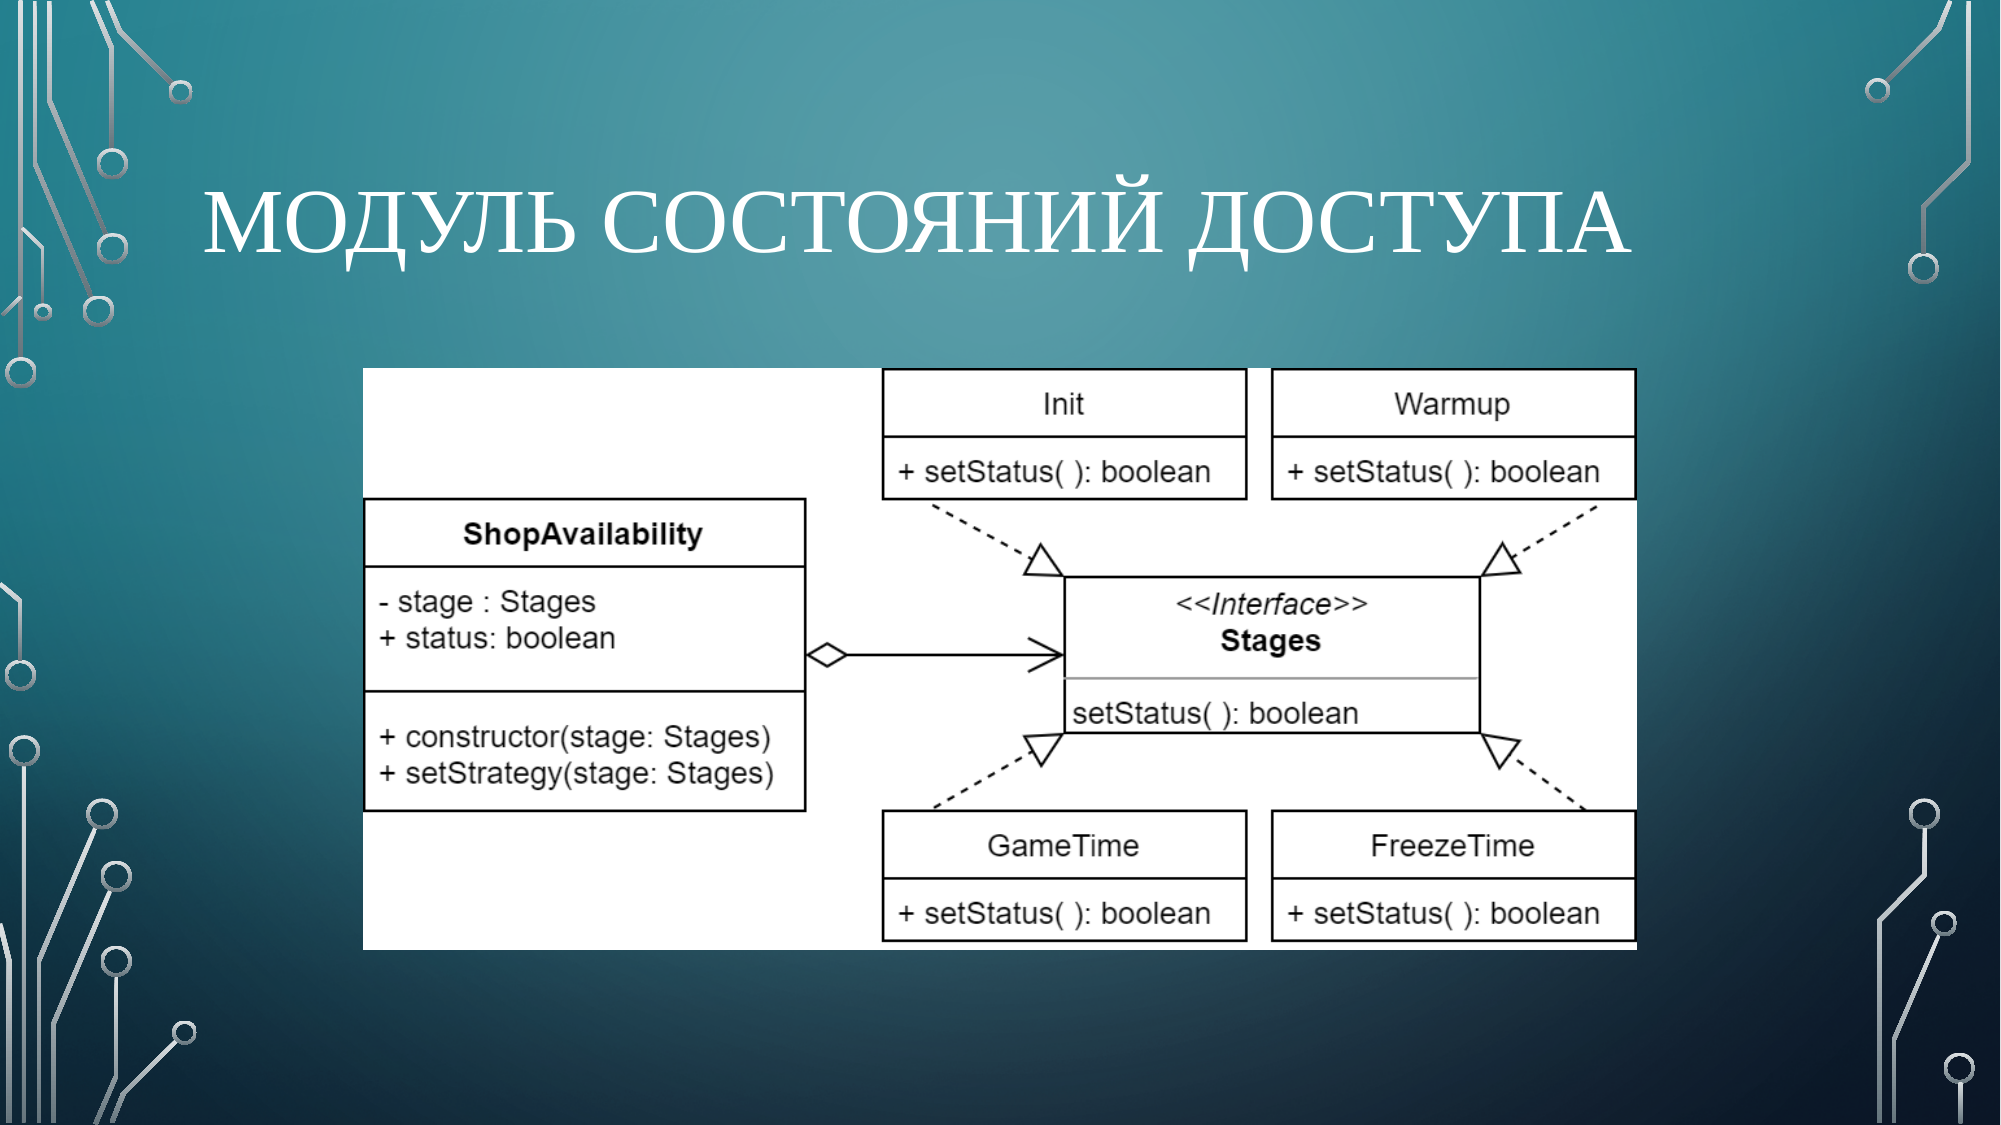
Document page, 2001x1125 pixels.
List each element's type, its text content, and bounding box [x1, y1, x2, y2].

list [362, 368, 1637, 951]
title Модуль состояний доступа [187, 101, 1813, 344]
